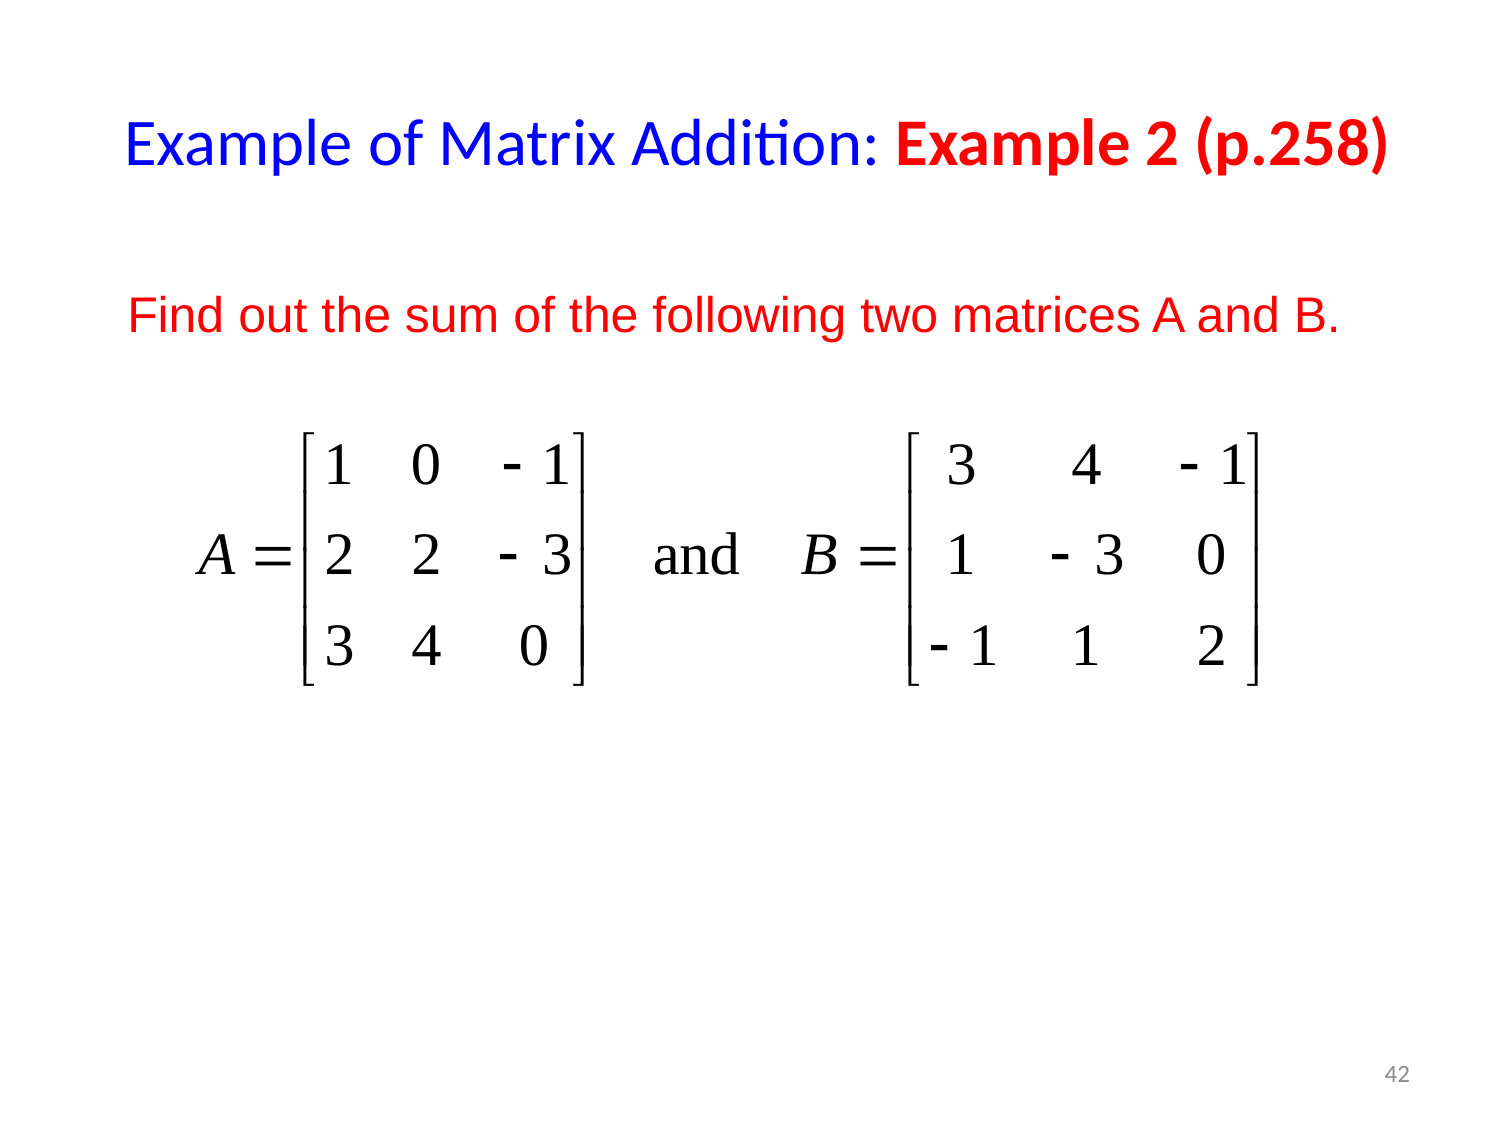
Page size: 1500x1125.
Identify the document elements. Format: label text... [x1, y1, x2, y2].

title Example of Matrix Addition: Example 2 (p.258) [74, 44, 1426, 233]
slide_number 42 [1074, 1042, 1425, 1103]
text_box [184, 418, 1281, 701]
text_box Find out the sum of the following two matrices A and B. [112, 274, 1363, 350]
